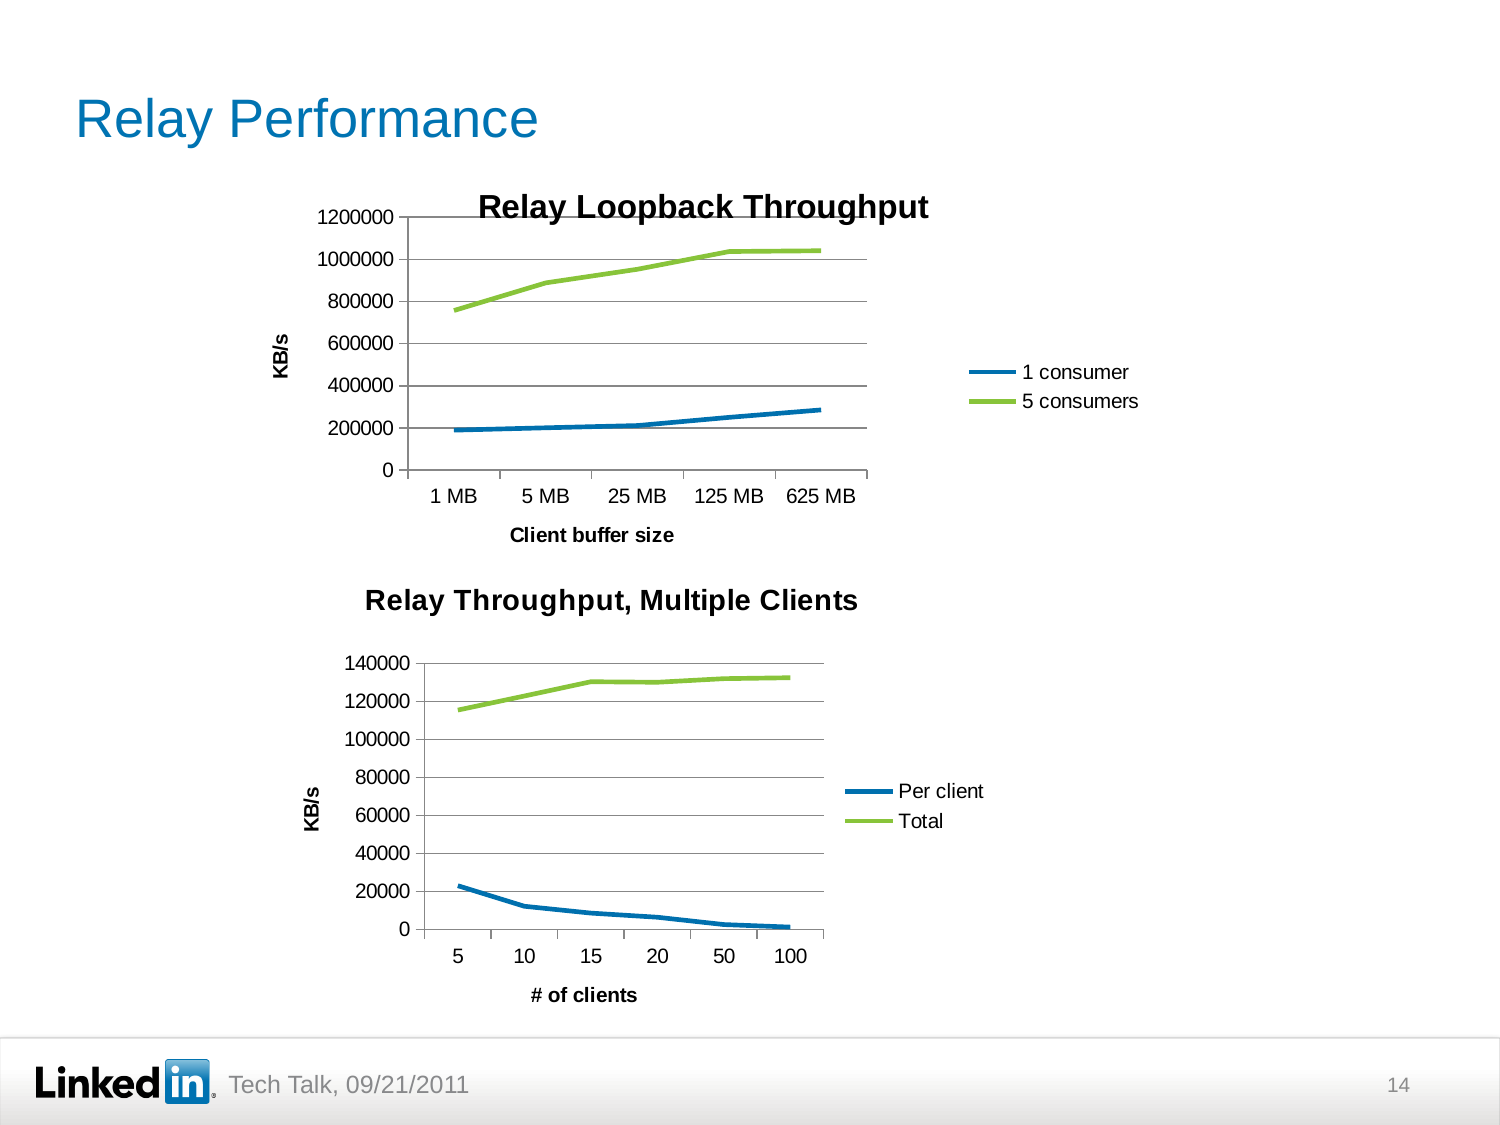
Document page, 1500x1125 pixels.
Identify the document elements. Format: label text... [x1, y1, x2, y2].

slide_number 14 [1074, 1053, 1425, 1114]
chart [249, 161, 1159, 1039]
picture [36, 1059, 216, 1104]
title Relay Performance [75, 33, 1425, 199]
